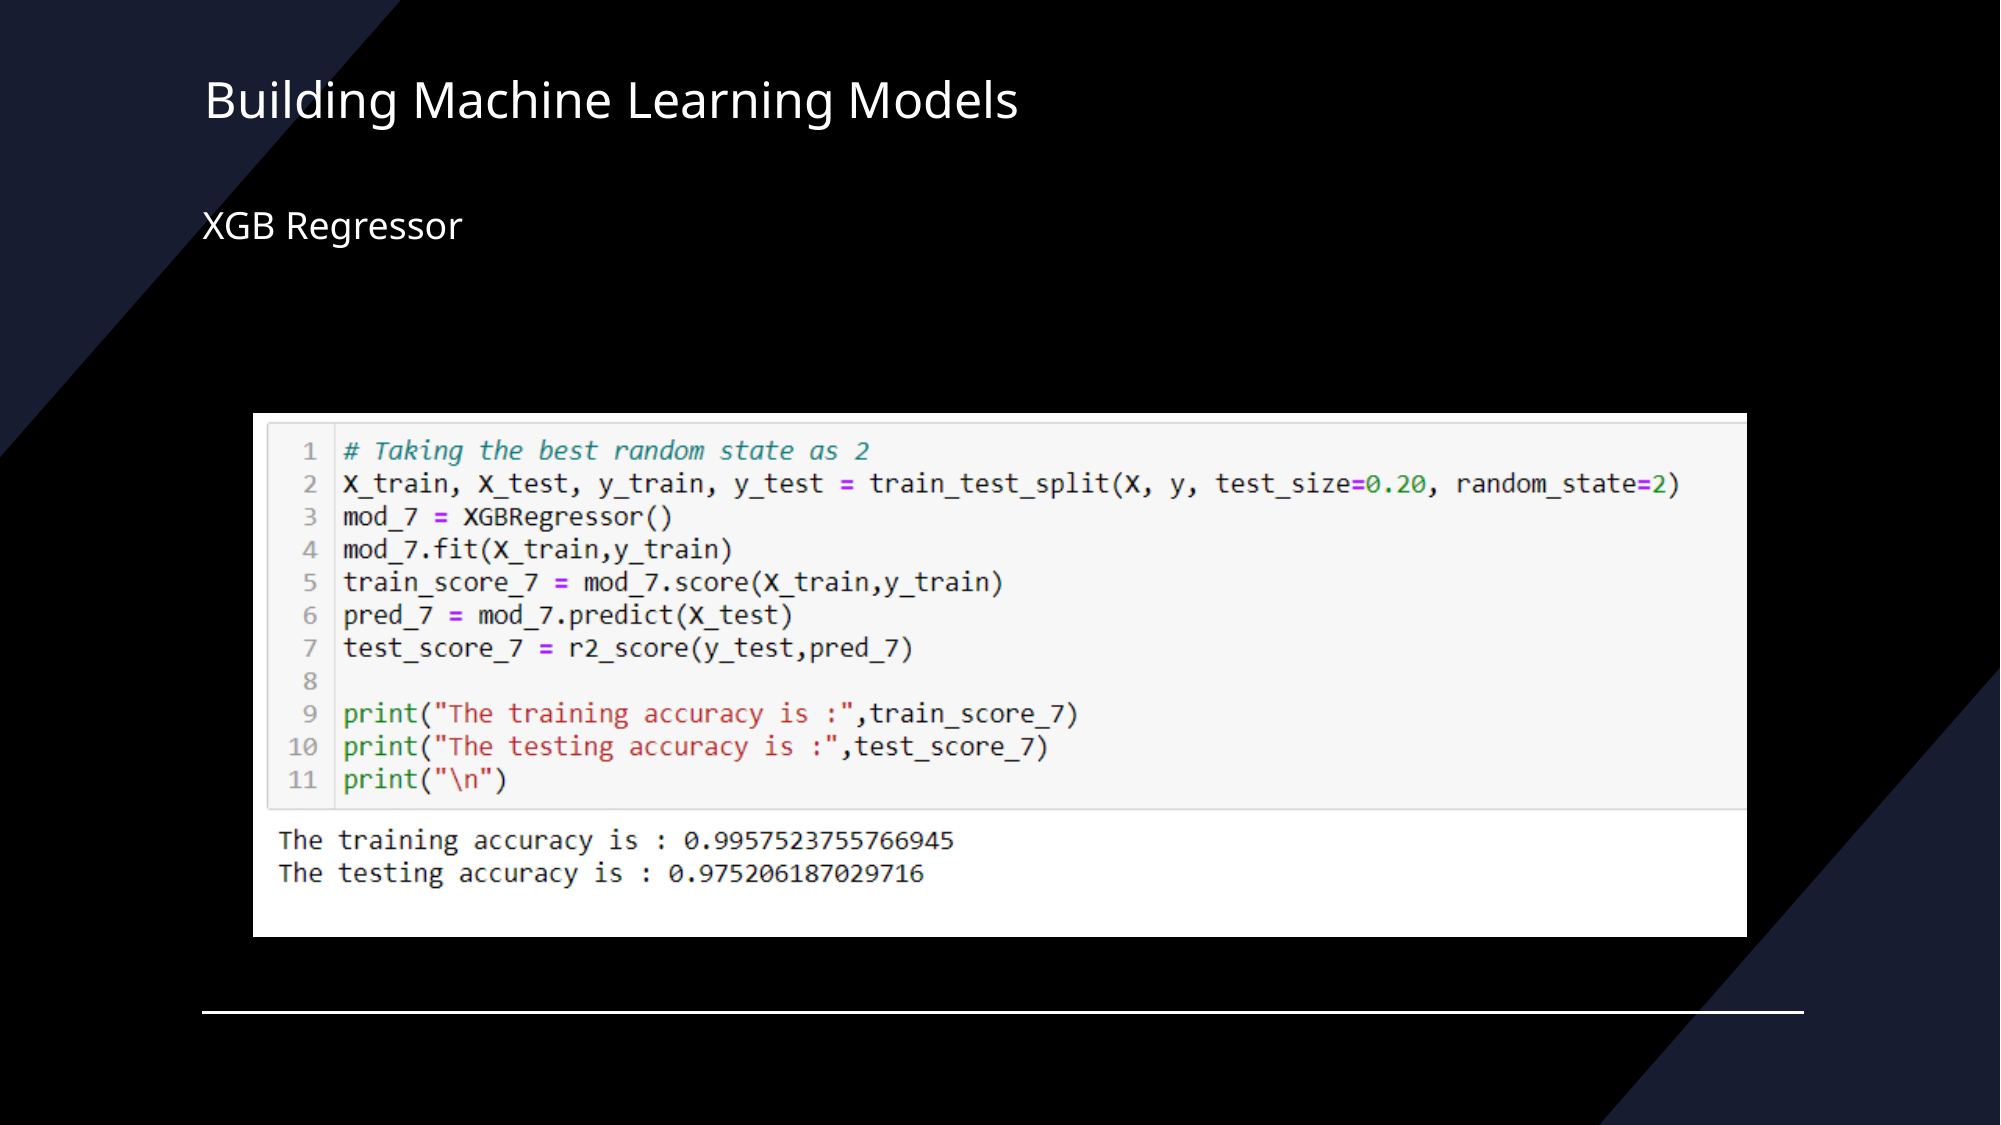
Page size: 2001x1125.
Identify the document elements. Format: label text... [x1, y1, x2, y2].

title Building Machine Learning Models [189, 60, 1815, 197]
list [253, 413, 1747, 937]
text_box XGB Regressor [187, 194, 638, 300]
